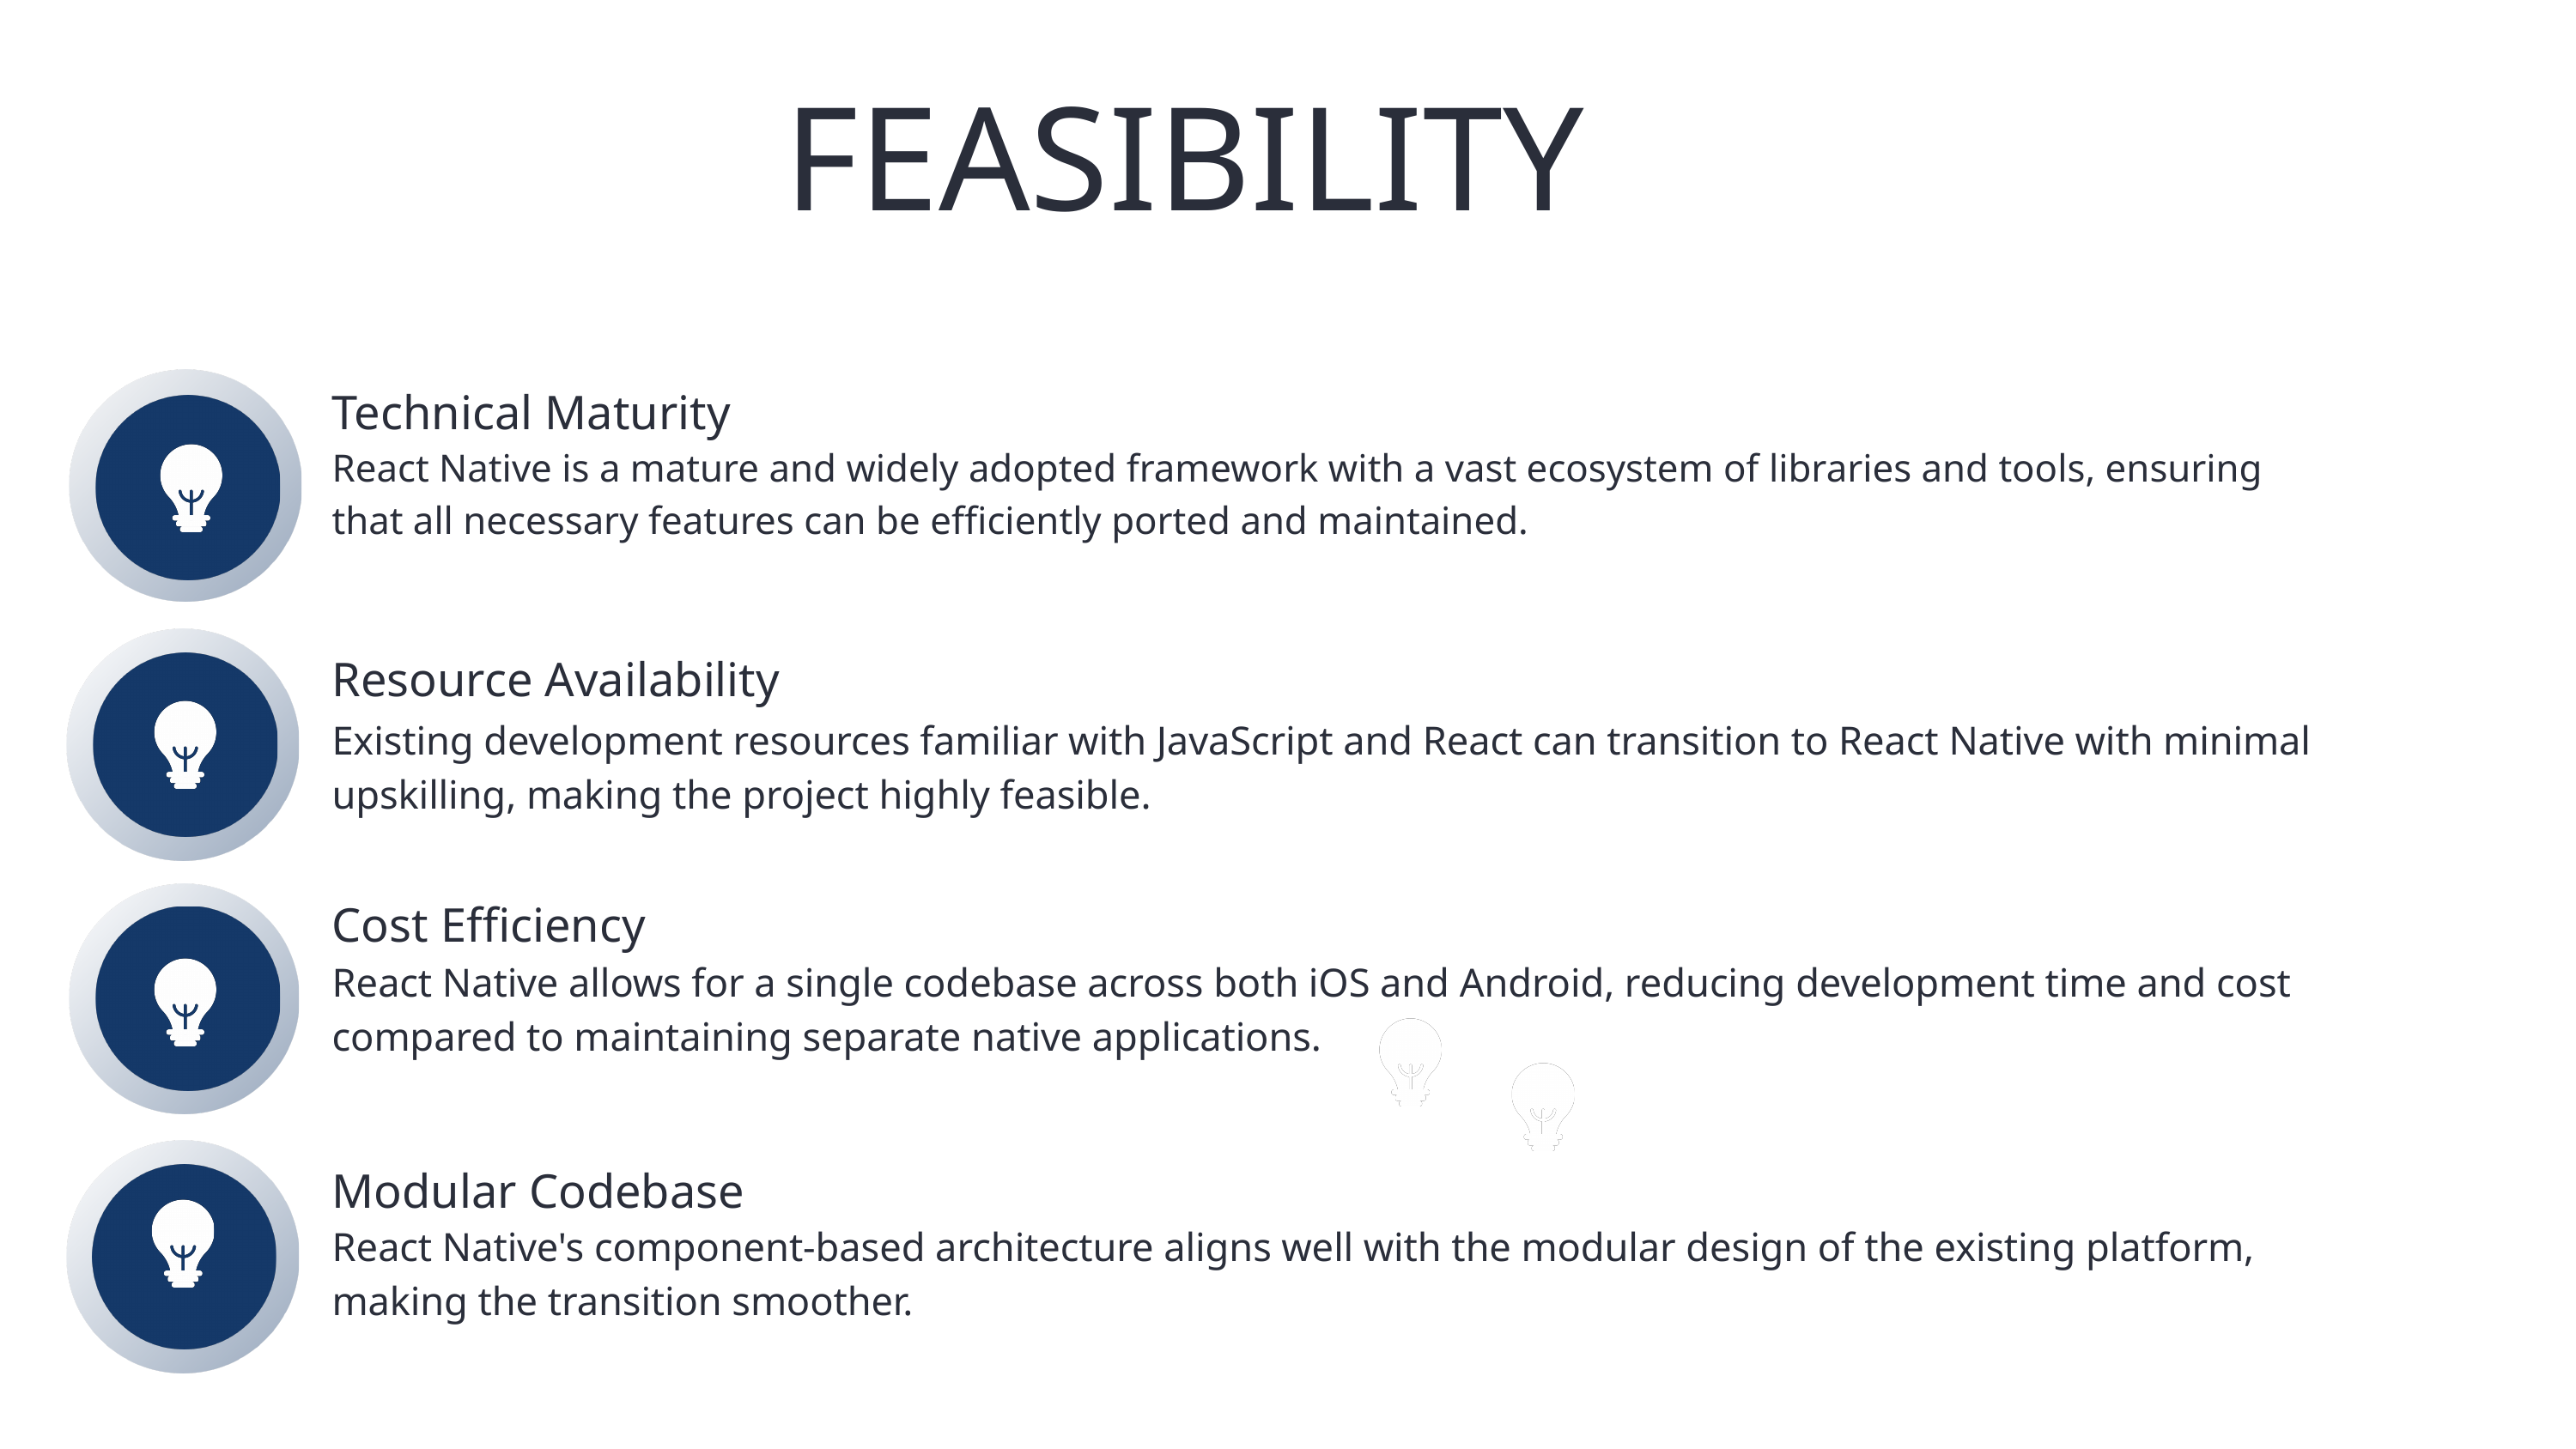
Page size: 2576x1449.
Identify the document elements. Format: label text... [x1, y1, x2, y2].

text_box [1511, 1062, 1575, 1151]
text_box React Native allows for a single codebase across both iOS and Android, reducing development time and cost compared to maintaining separate native applications. [331, 950, 2336, 1059]
text_box [95, 906, 281, 1091]
text_box Technical Maturity [331, 383, 1713, 436]
text_box [1379, 1059, 1442, 1106]
text_box Resource Availability [331, 650, 1288, 706]
text_box [95, 395, 281, 580]
text_box [160, 443, 222, 532]
text_box React Native is a mature and widely adopted framework with a vast ecosystem of libraries and tools, ensuring that all necessary features can be efficiently ported and maintained. [331, 436, 2336, 543]
text_box [151, 1198, 215, 1288]
text_box Existing development resources familiar with JavaScript and React can transition to React Native with minimal upskilling, making the project highly feasible. [331, 708, 2320, 817]
text_box [69, 883, 300, 1114]
text_box React Native's component-based architecture aligns well with the modular design of the existing platform, making the transition smoother. [331, 1215, 2336, 1324]
text_box [92, 1164, 276, 1349]
text_box [154, 700, 217, 789]
text_box Modular Codebase [331, 1161, 1288, 1215]
text_box [69, 369, 302, 602]
text_box [93, 652, 278, 837]
text_box Cost Efficiency [331, 895, 1288, 952]
text_box [66, 628, 300, 861]
text_box [154, 957, 217, 1046]
text_box FEASIBILITY [0, 52, 2576, 239]
text_box [66, 1140, 300, 1373]
